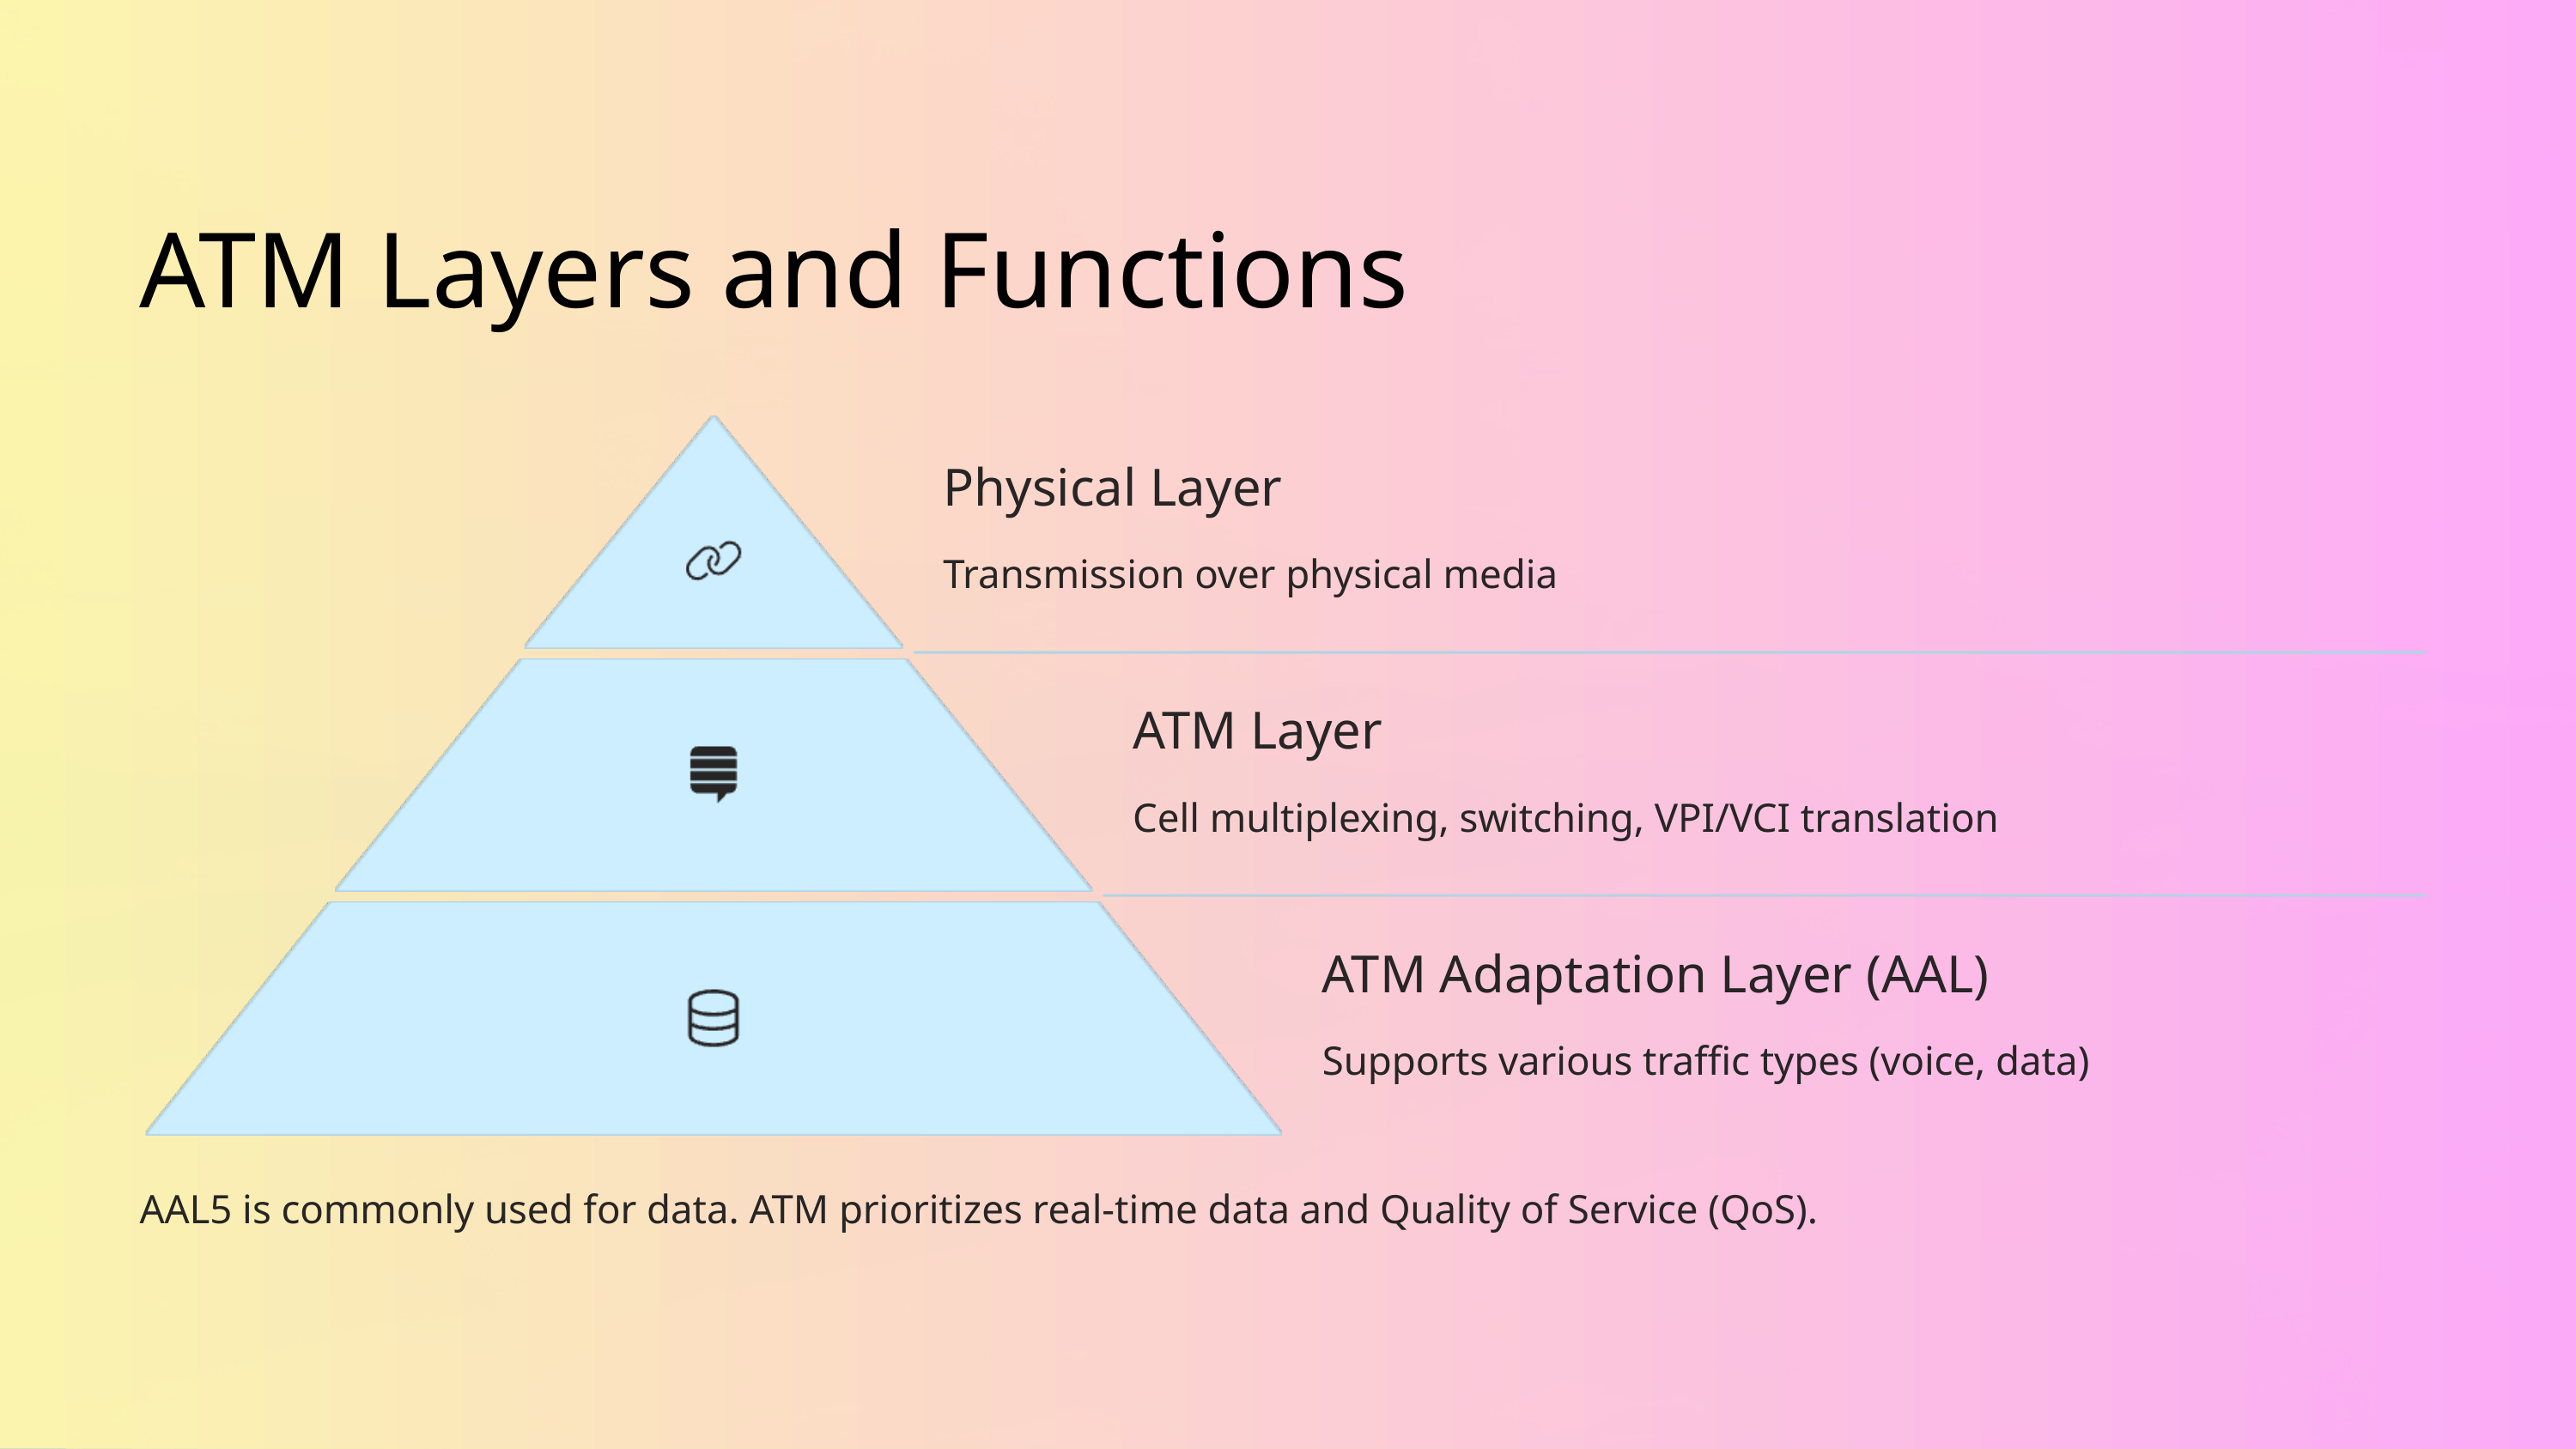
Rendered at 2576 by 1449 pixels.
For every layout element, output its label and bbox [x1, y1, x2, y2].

text_box [0, 0, 2576, 1449]
text_box [913, 651, 2427, 654]
text_box [1102, 894, 2427, 898]
